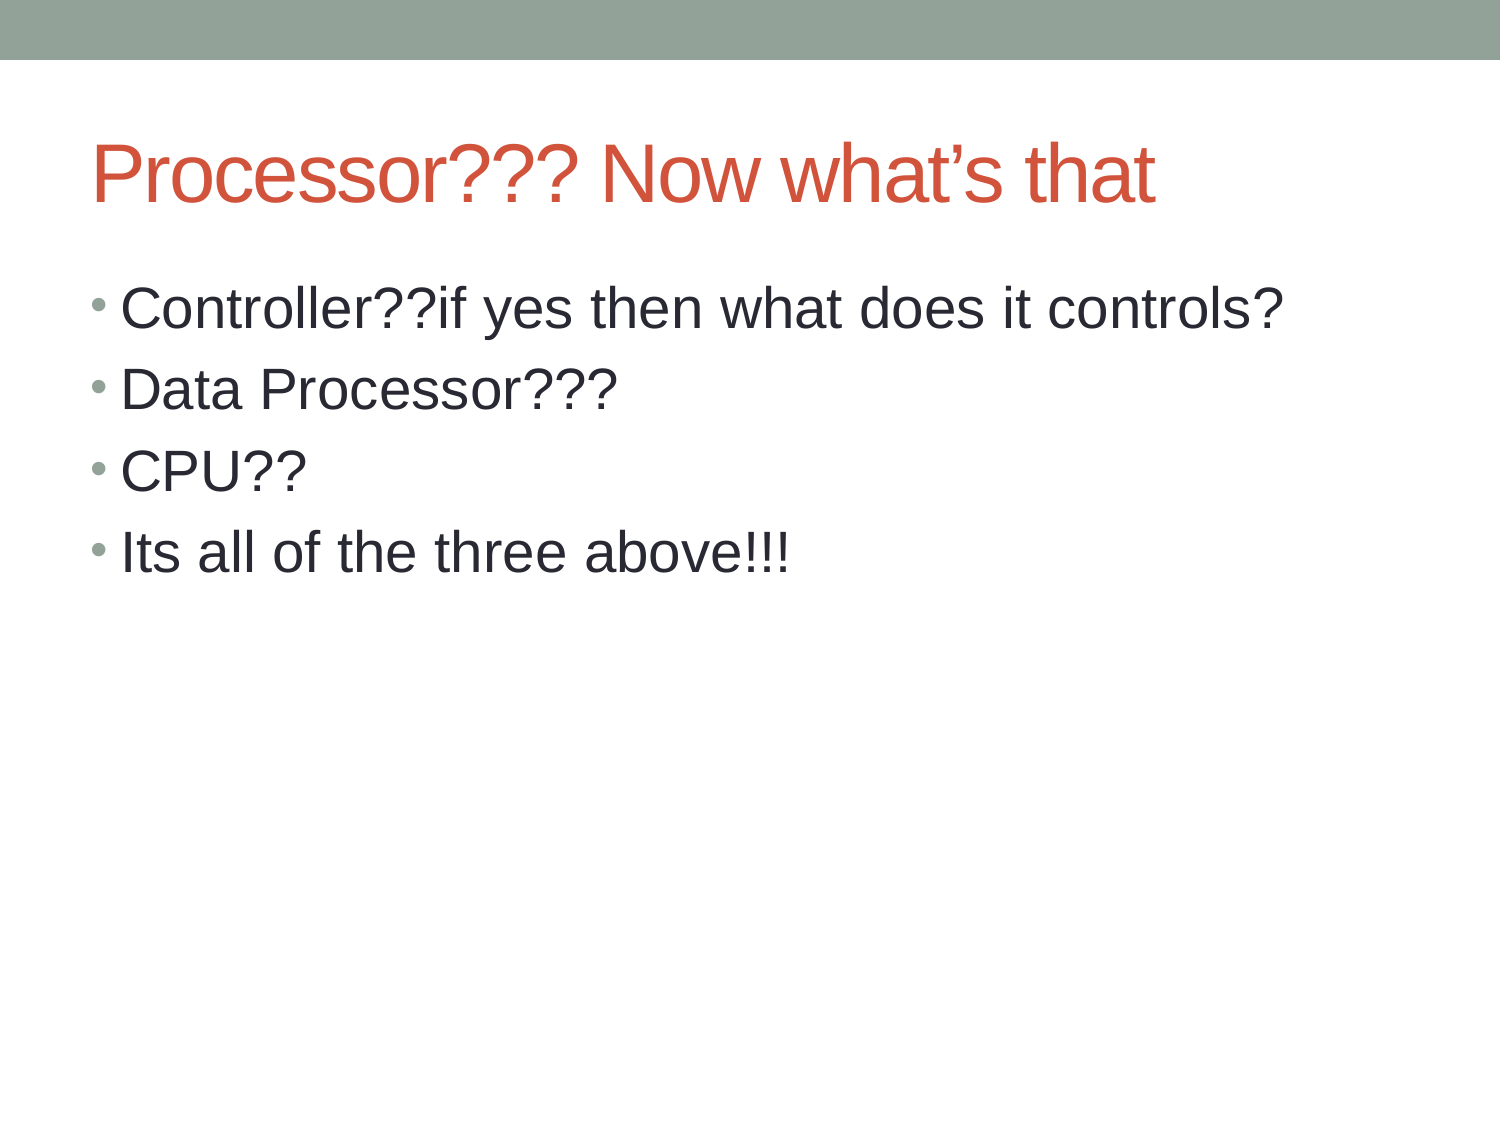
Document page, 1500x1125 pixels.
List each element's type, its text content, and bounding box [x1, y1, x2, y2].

list Controller??if yes then what does it controls? Data Processor??? CPU?? Its all of the three above!!! [75, 262, 1425, 1063]
title Processor??? Now what’s that [75, 87, 1425, 250]
